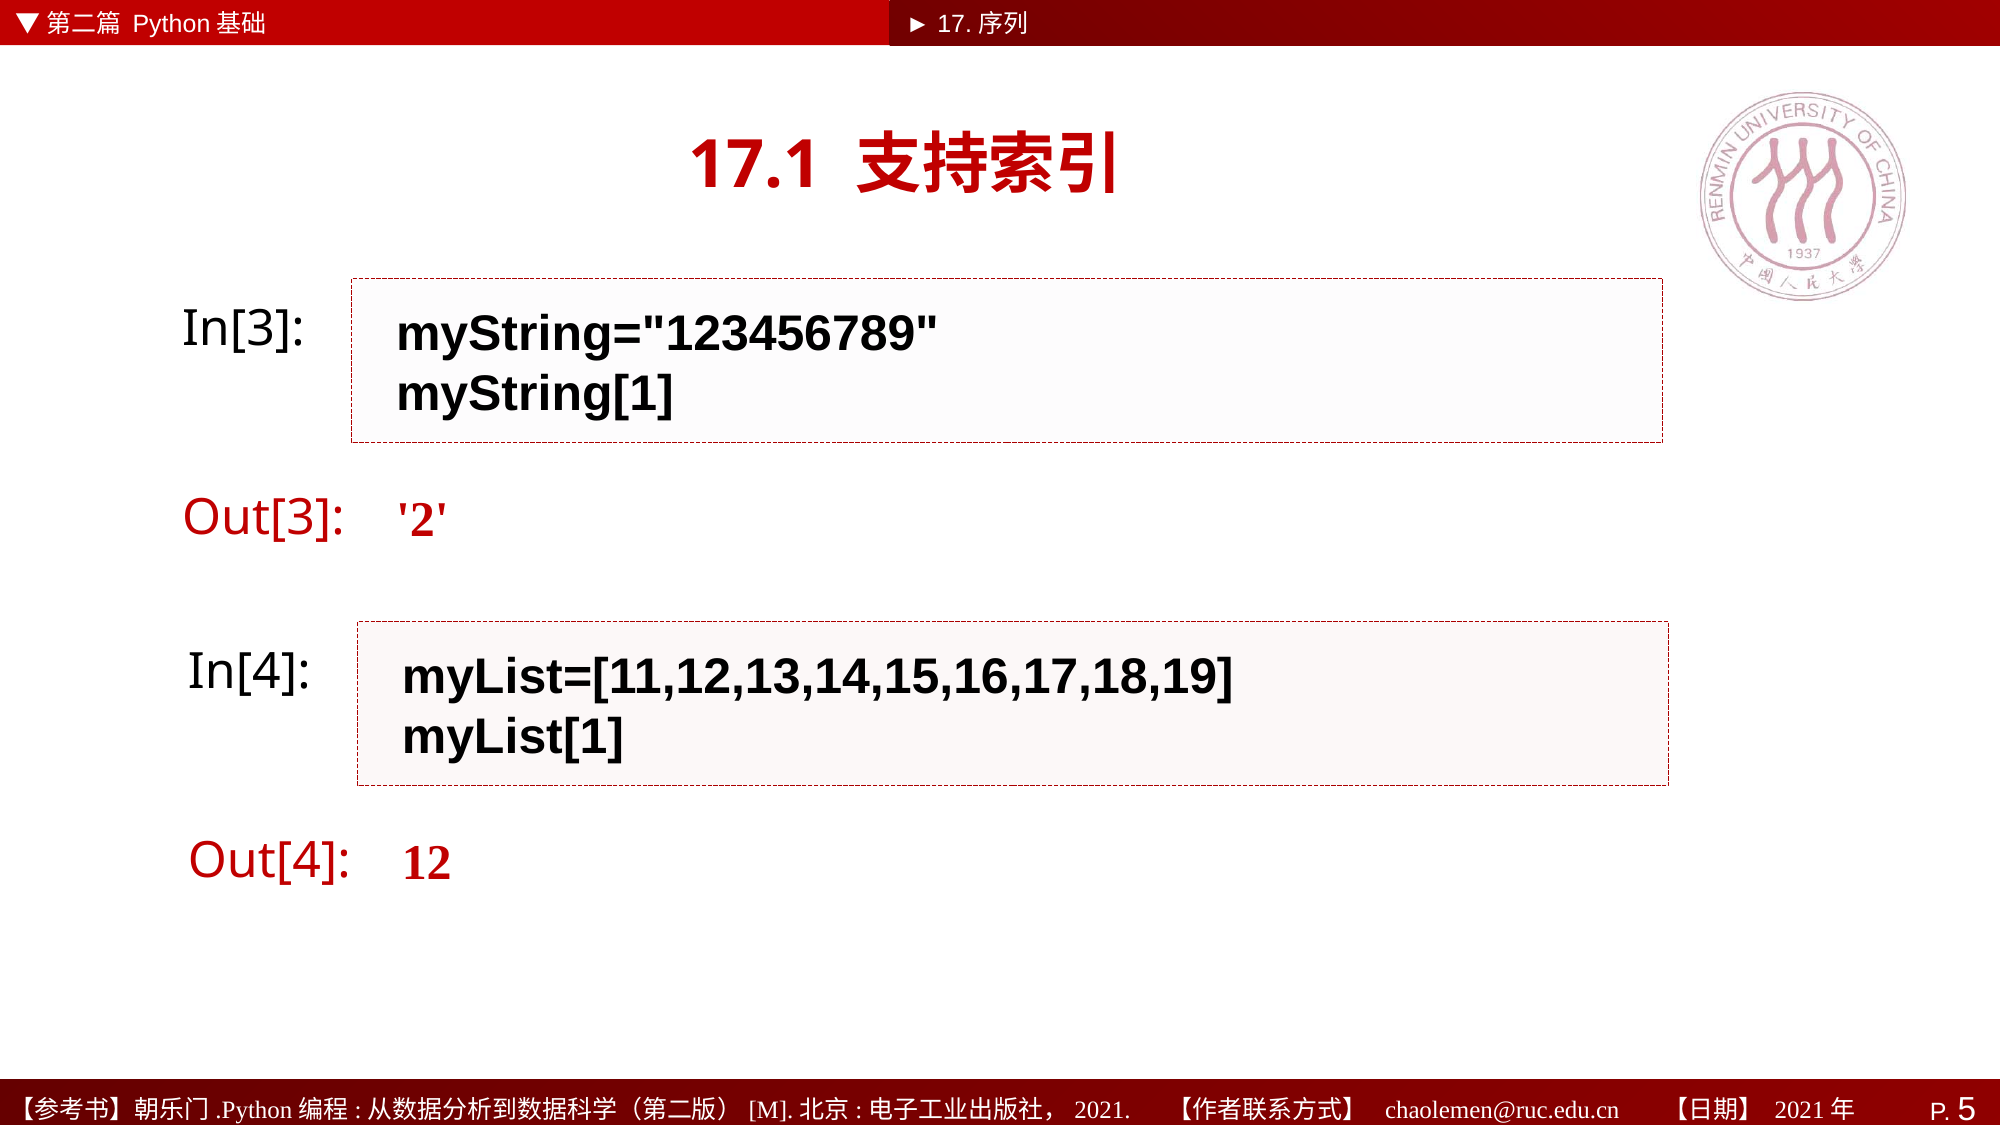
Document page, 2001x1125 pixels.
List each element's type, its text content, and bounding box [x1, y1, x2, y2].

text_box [167, 278, 1663, 565]
picture [1696, 89, 1910, 304]
title 17.1 支持索引 [101, 92, 1710, 229]
list ▼第二篇 Python基础 [0, 0, 725, 43]
list ► 17.序列 [890, 0, 1249, 43]
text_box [173, 621, 1669, 909]
